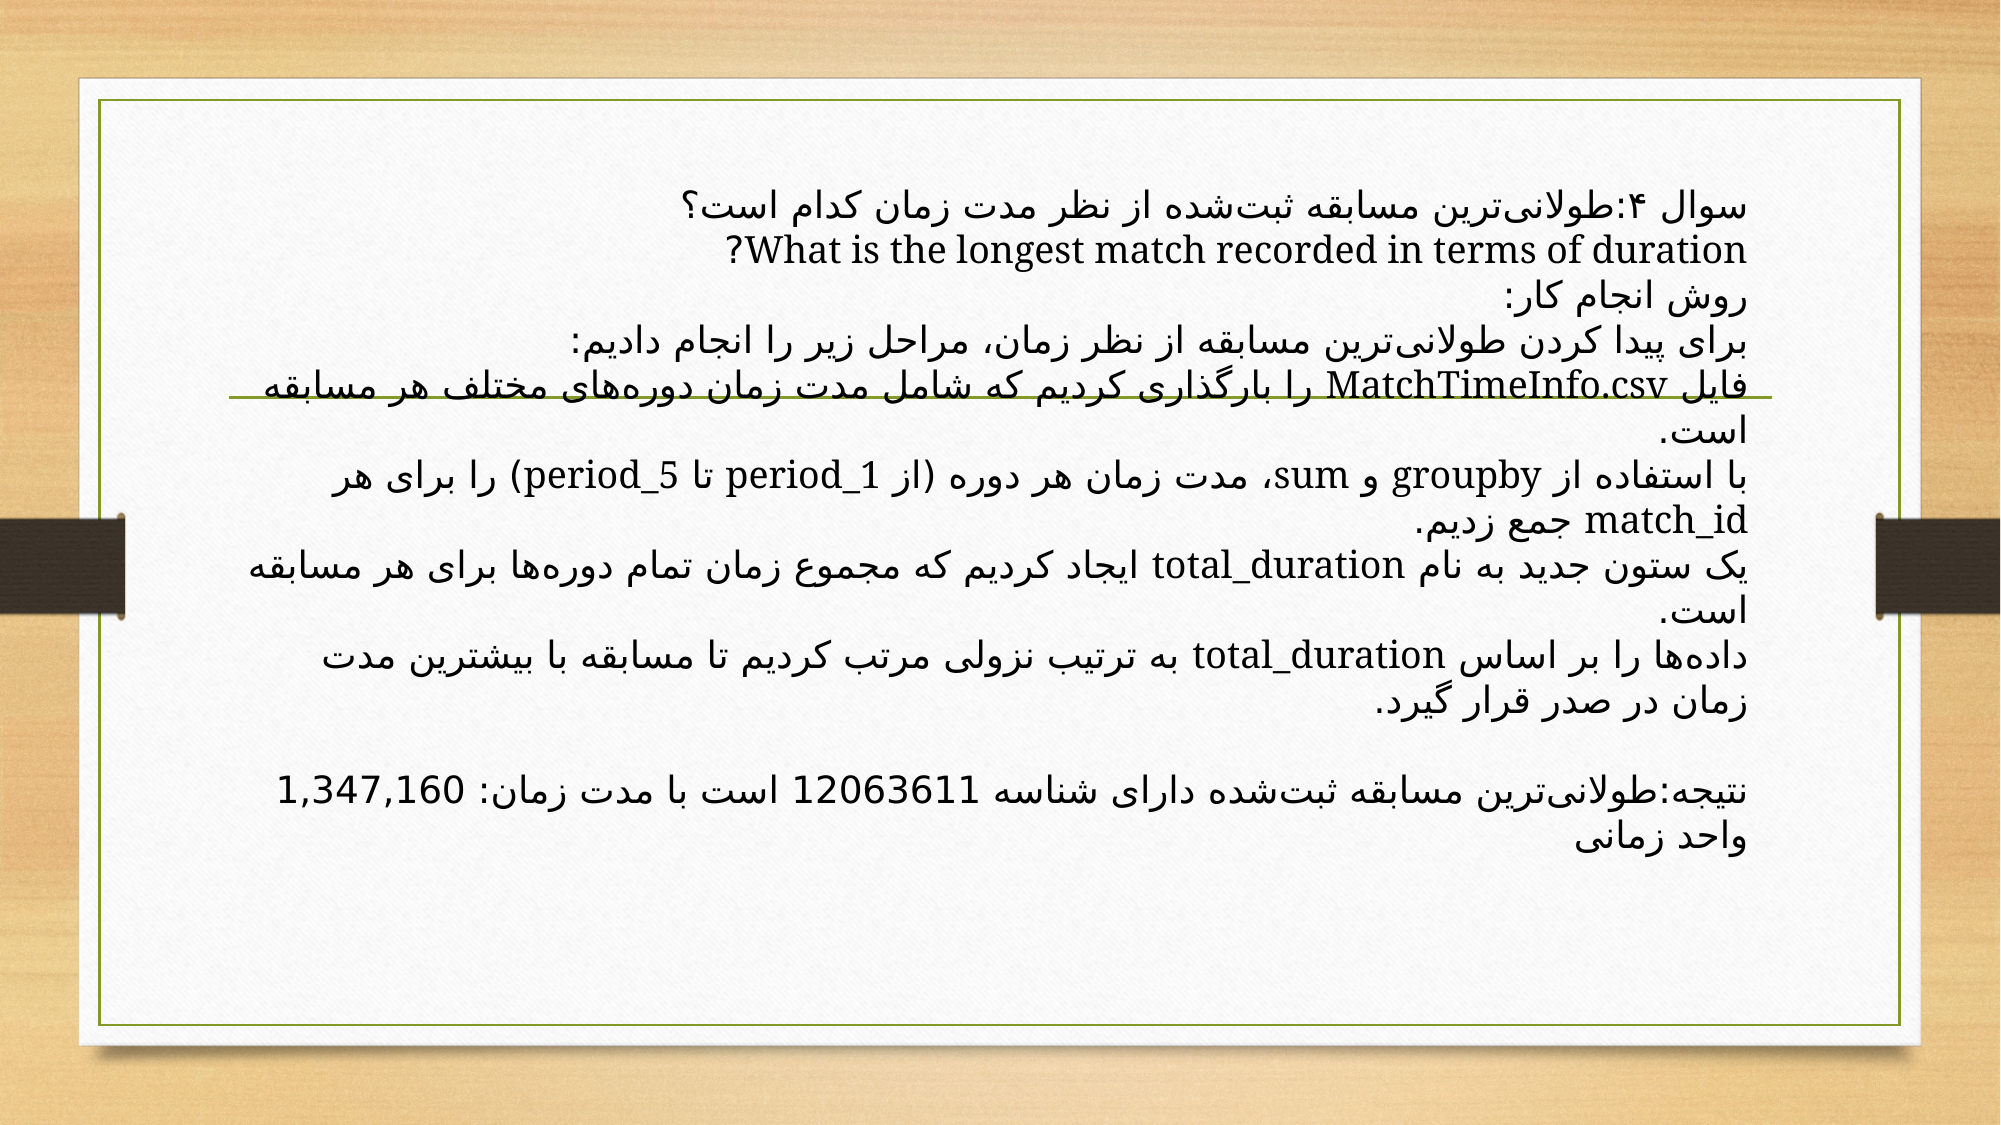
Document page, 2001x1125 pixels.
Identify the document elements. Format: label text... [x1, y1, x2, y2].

text_box سوال ۴:طولانی‌ترین مسابقه ثبت‌شده از نظر مدت زمان کدام است؟ What is the longest match recorded in terms of duration? روش انجام کار: برای پیدا کردن طولانی‌ترین مسابقه از نظر زمان، مراحل زیر را انجام دادیم: فایل MatchTimeInfo.csv را بارگذاری کردیم که شامل مدت زمان دوره‌های مختلف هر مسابقه است. با استفاده از groupby و sum، مدت زمان هر دوره (از period_1 تا period_5) را برای هر match_id جمع زدیم. یک ستون جدید به نام total_duration ایجاد کردیم که مجموع زمان تمام دوره‌ها برای هر مسابقه است. داده‌ها را بر اساس total_duration به ترتیب نزولی مرتب کردیم تا مسابقه با بیشترین مدت زمان در صدر قرار گیرد. نتیجه:طولانی‌ترین مسابقه ثبت‌شده دارای شناسه 12063611 است با مدت زمان: 1,347,160 واحد زمانی [233, 173, 1764, 864]
picture [0, 0, 2001, 1125]
